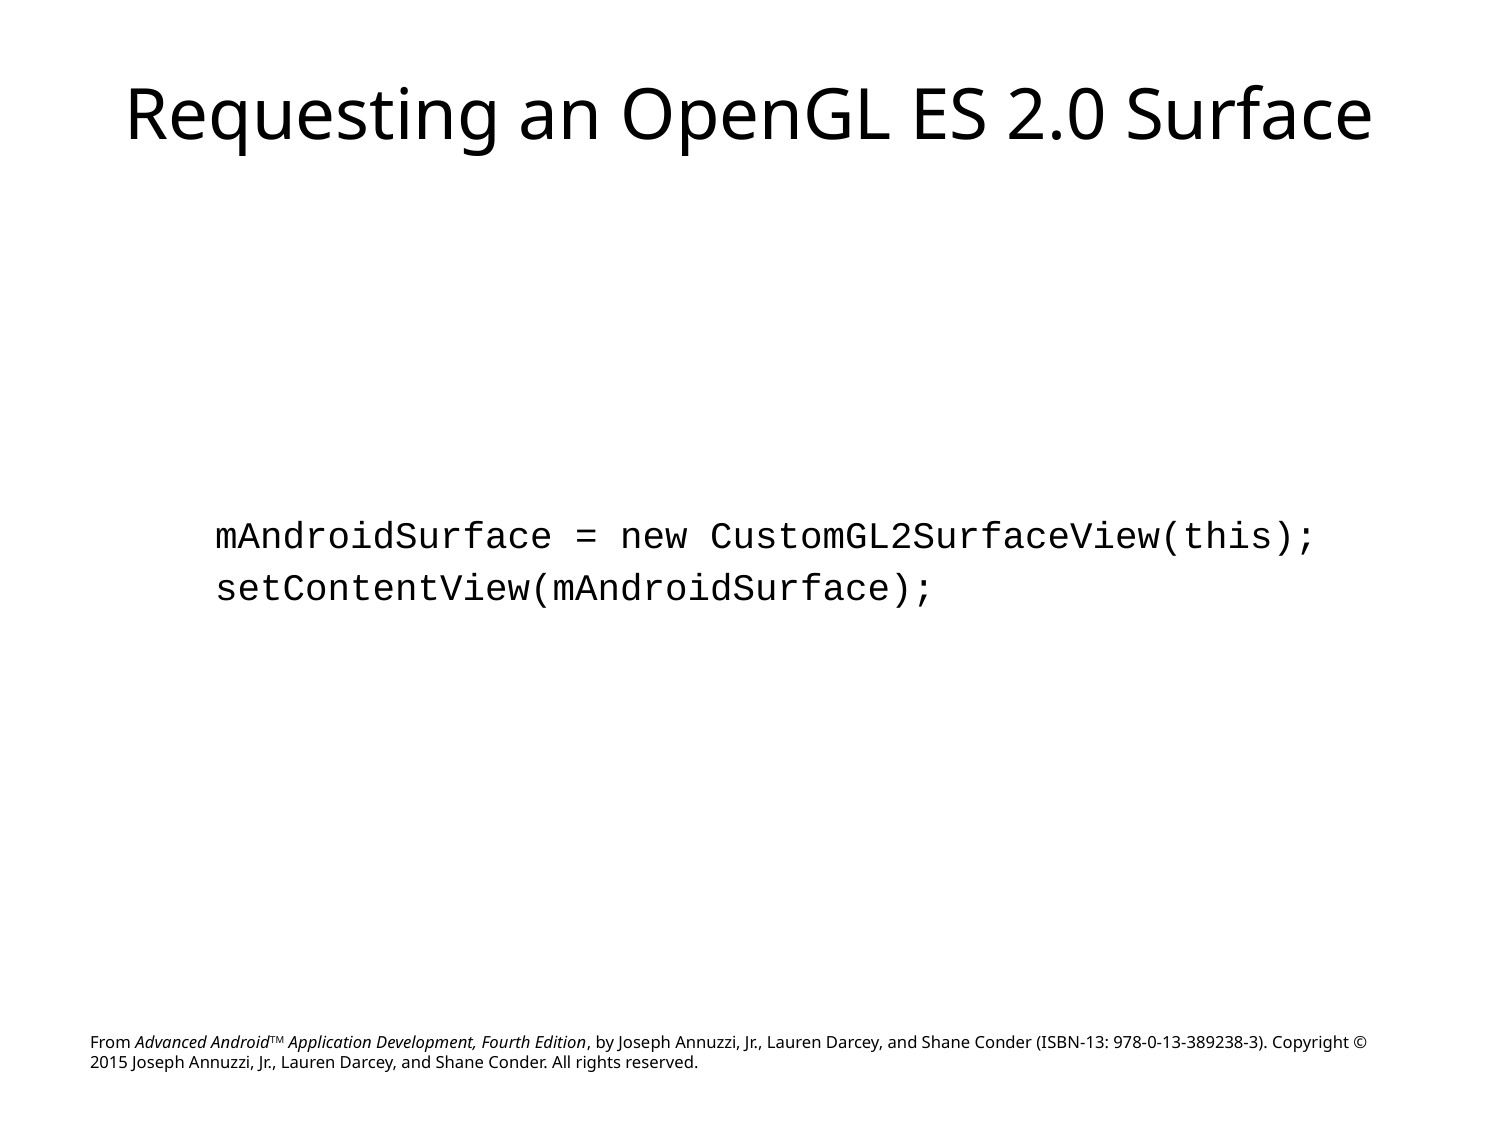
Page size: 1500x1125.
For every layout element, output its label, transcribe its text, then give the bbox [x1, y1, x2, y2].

title Requesting an OpenGL ES 2.0 Surface [75, 45, 1425, 188]
footer From Advanced AndroidTM Application Development, Fourth Edition, by Joseph Annuzzi, Jr., Lauren Darcey, and Shane Conder (ISBN-13: 978-0-13-389238-3). Copyright © 2015 Joseph Annuzzi, Jr., Lauren Darcey, and Shane Conder. All rights reserved. [74, 1024, 1426, 1103]
list mAndroidSurface = new CustomGL2SurfaceView(this); setContentView(mAndroidSurface); [75, 212, 1425, 1005]
